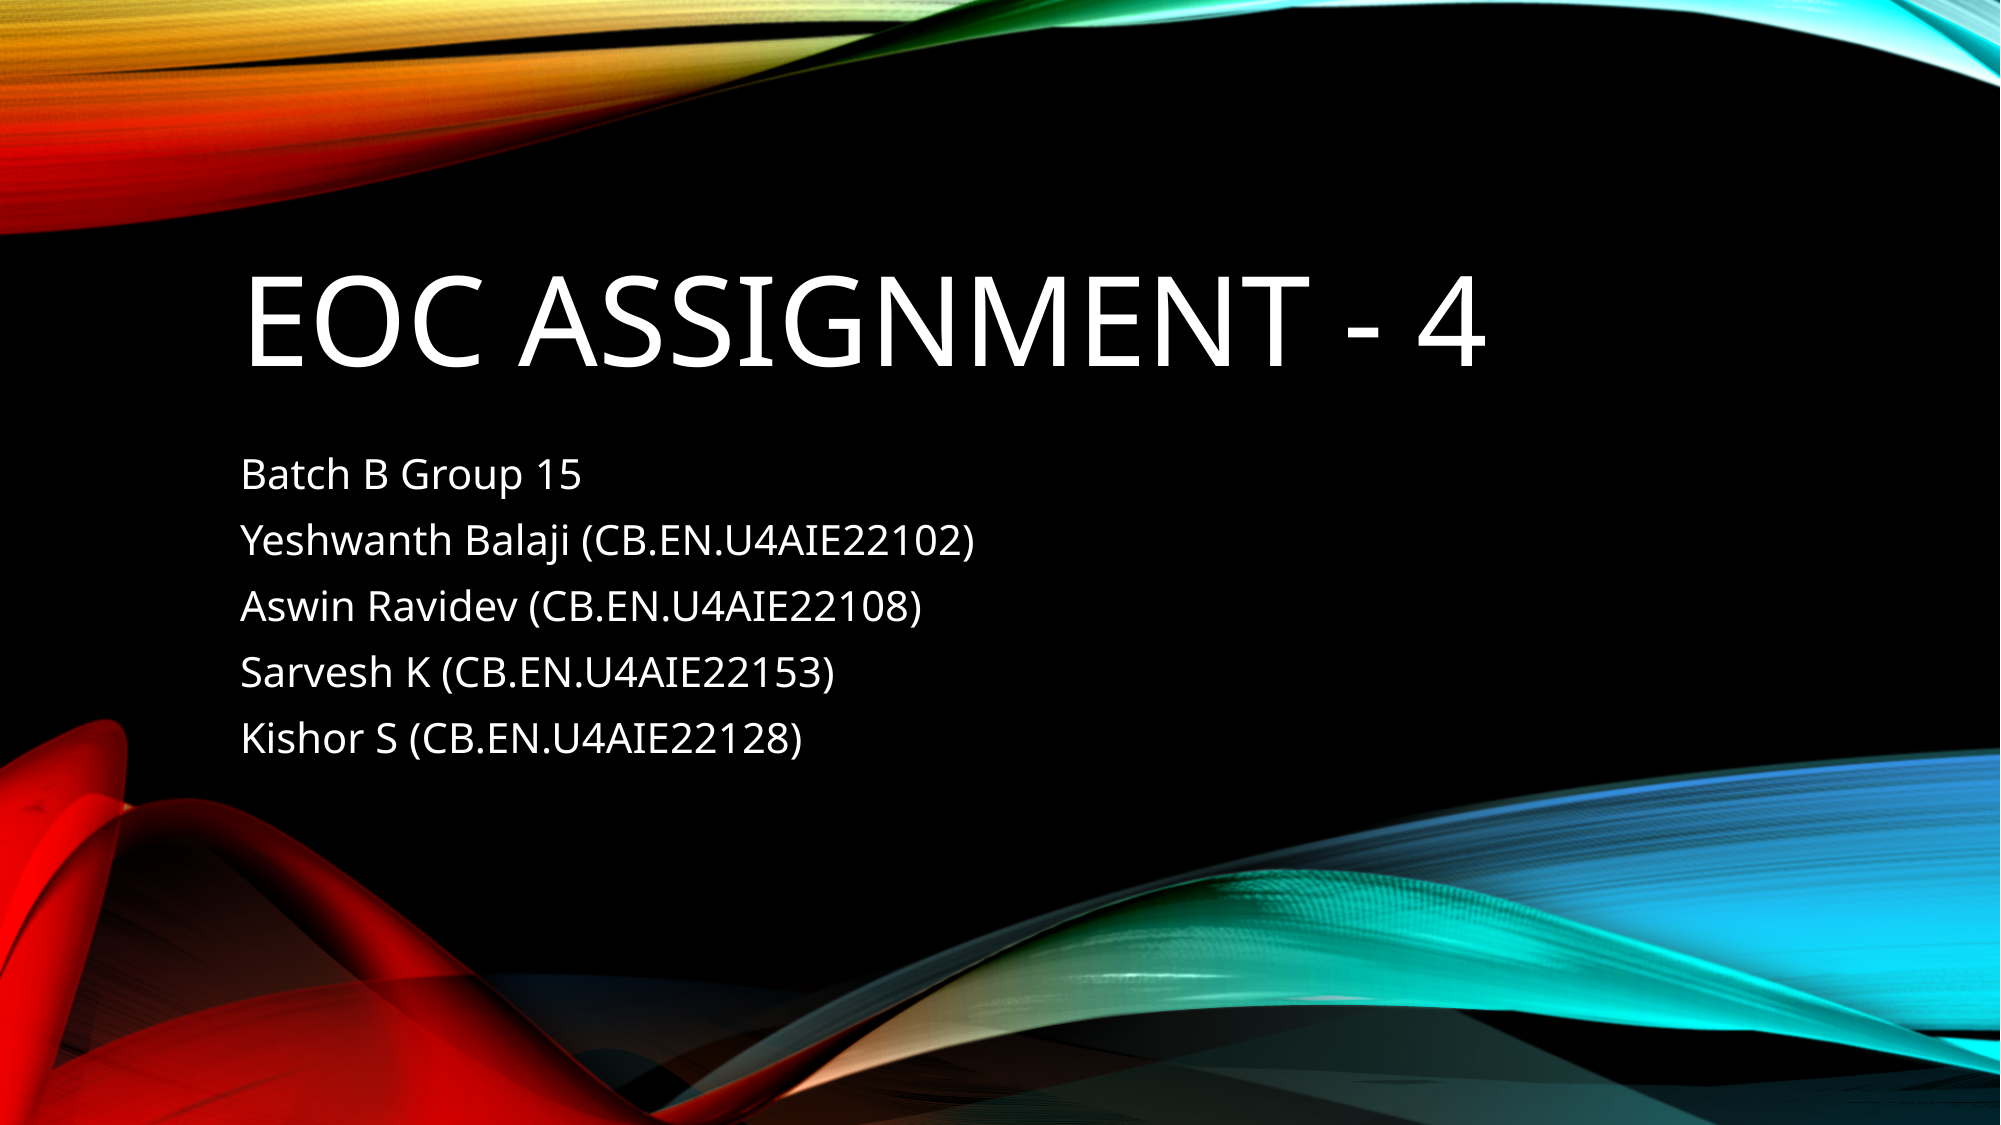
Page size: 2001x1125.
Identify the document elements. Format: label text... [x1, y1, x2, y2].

picture [0, 717, 2000, 1125]
title EOC ASSIGNMENT - 4 [225, 101, 1775, 401]
picture [0, 0, 2000, 237]
subtitle Batch B Group 15 Yeshwanth Balaji (CB.EN.U4AIE22102) Aswin Ravidev (CB.EN.U4AIE22108) Sarvesh K (CB.EN.U4AIE22153) Kishor S (CB.EN.U4AIE22128) [225, 446, 1969, 809]
